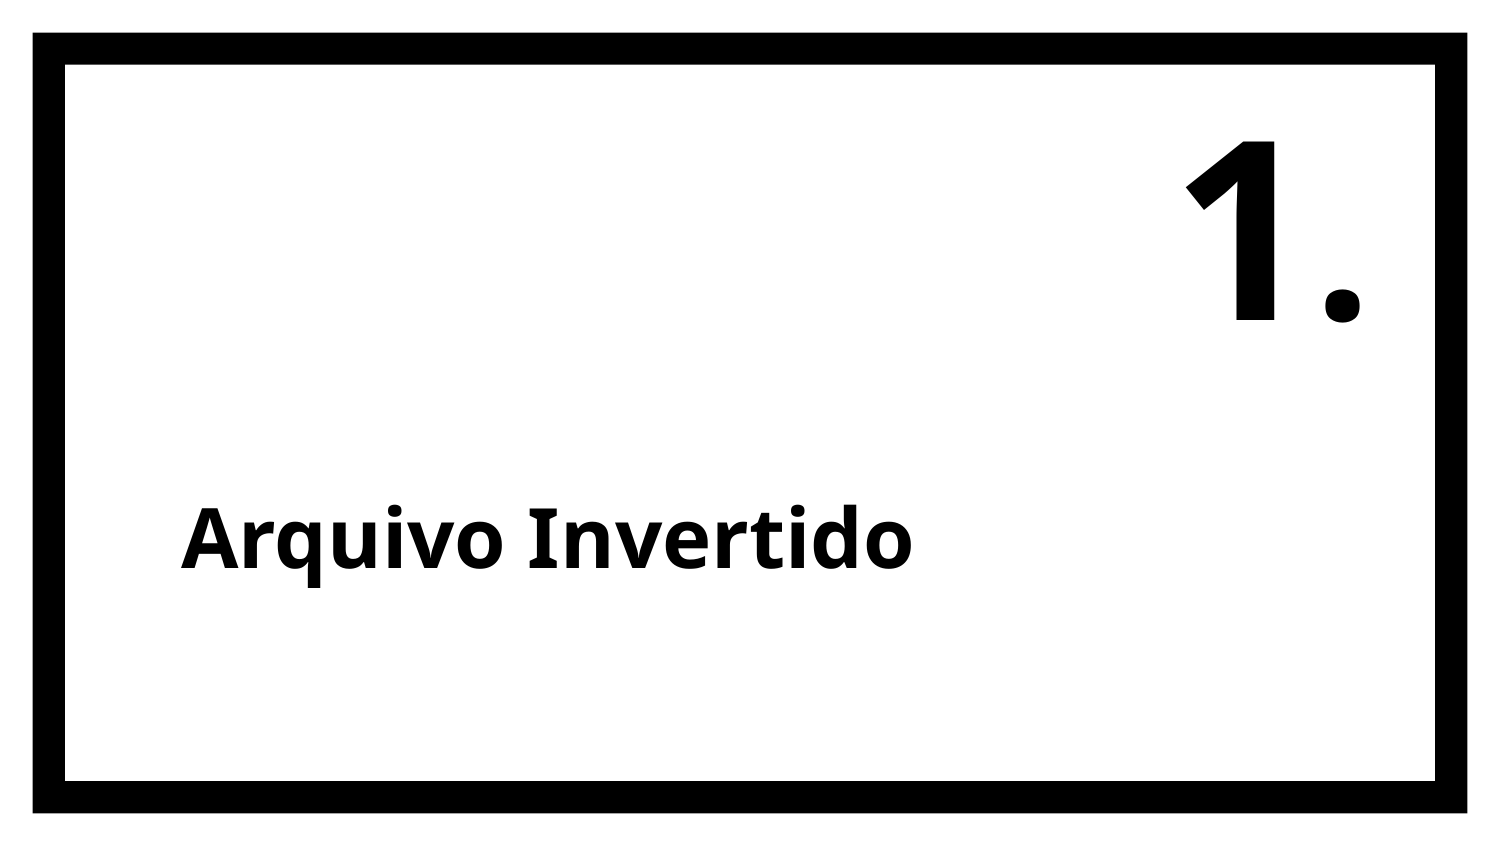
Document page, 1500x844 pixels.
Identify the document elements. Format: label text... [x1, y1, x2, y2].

title Arquivo Invertido [166, 409, 979, 600]
text_box 1. [1020, 55, 1387, 373]
